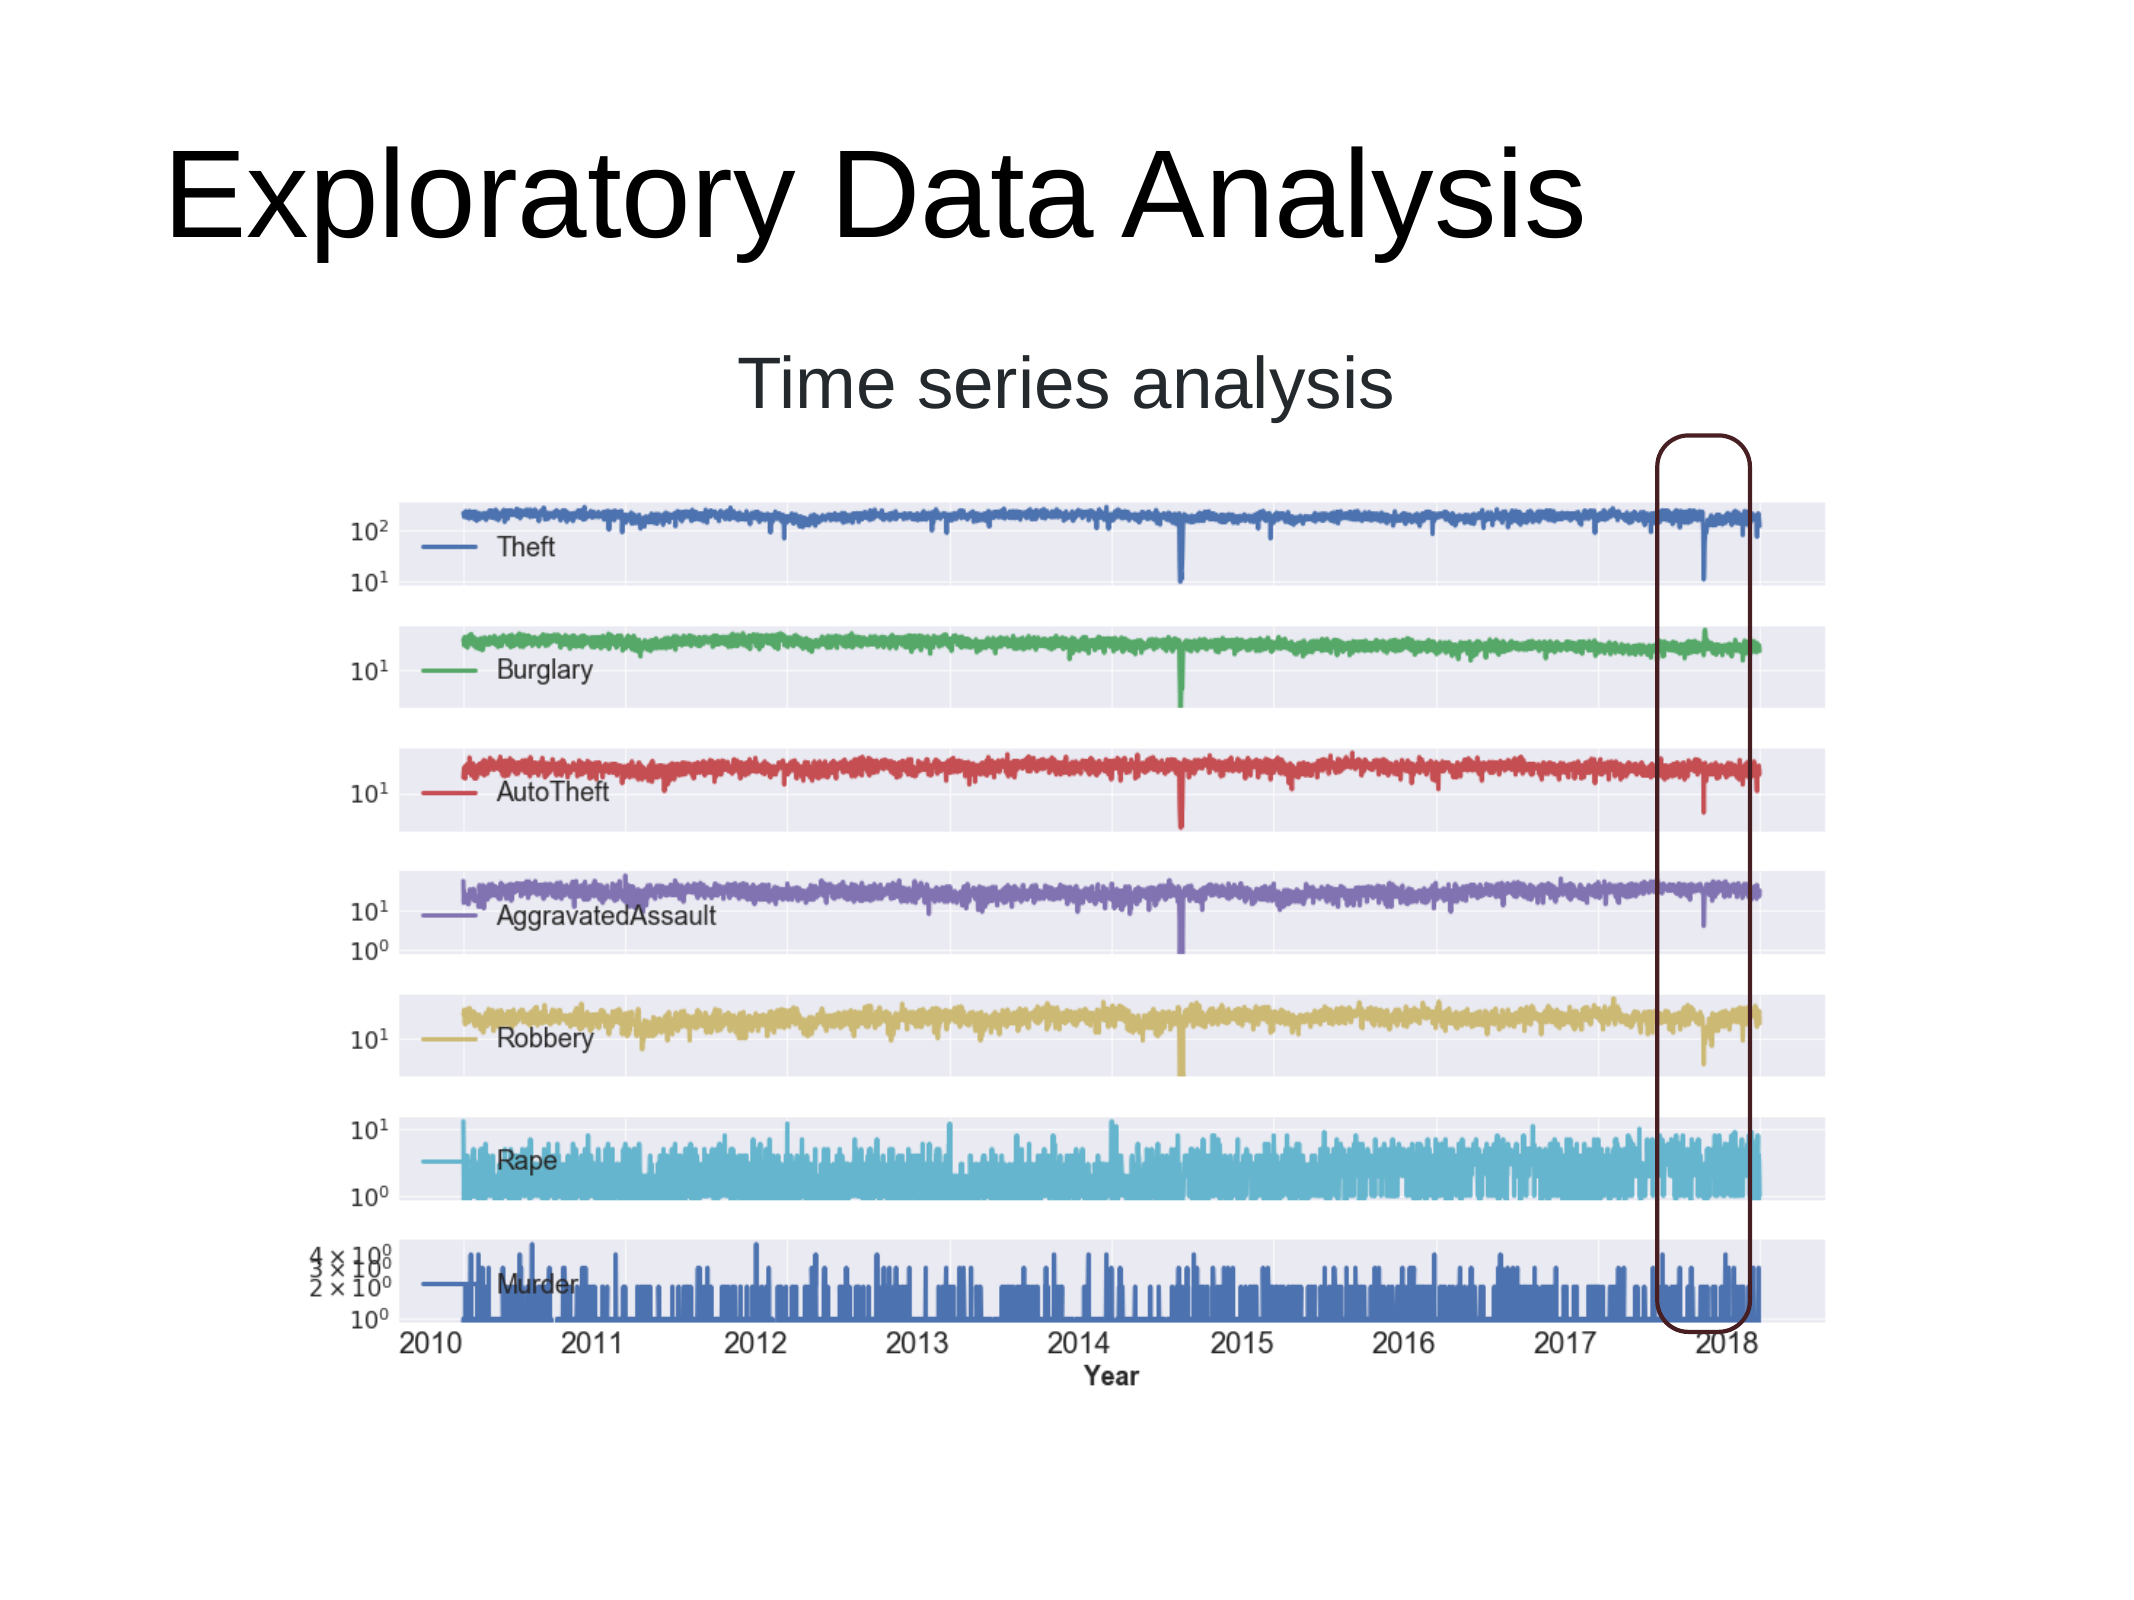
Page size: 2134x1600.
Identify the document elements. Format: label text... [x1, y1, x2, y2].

text_box Exploratory Data Analysis [155, 104, 1704, 279]
text_box [1657, 435, 1750, 475]
picture [280, 475, 1854, 1420]
text_box Time series analysis [729, 281, 1404, 432]
